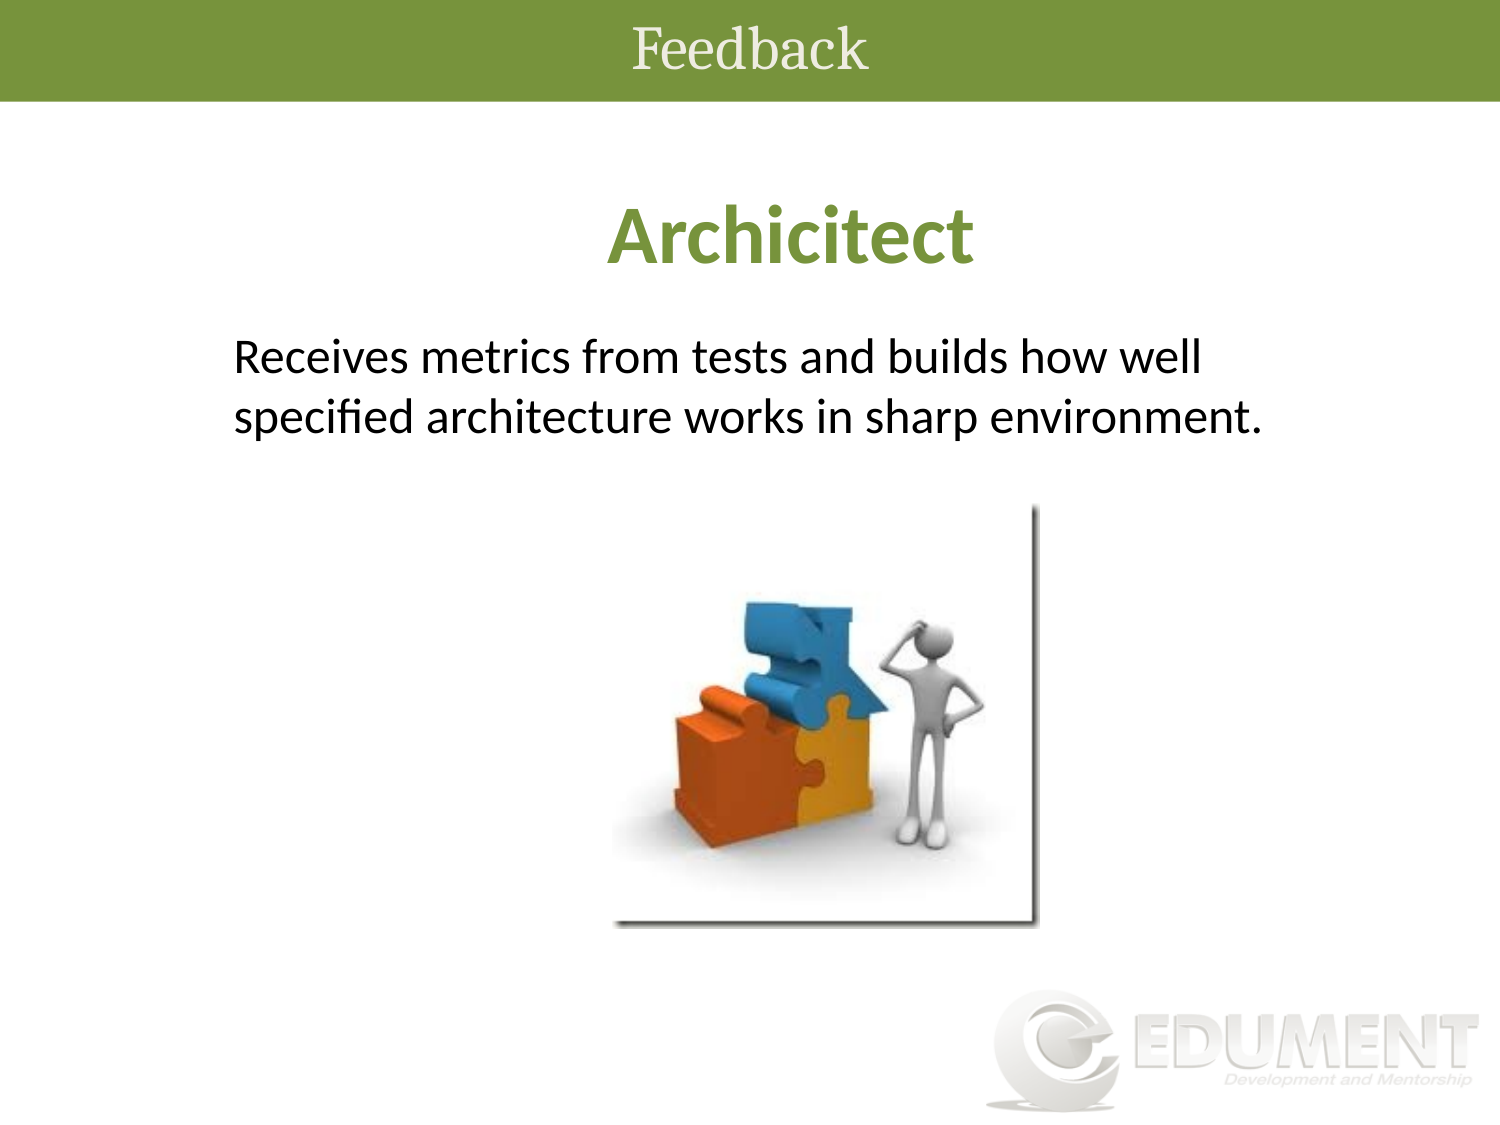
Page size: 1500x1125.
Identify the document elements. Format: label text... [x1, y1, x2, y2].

picture [612, 503, 1040, 929]
text_box Feedback [0, 0, 1500, 102]
text_box Archicitect Receives metrics from tests and builds how well specified architecture works in sharp environment. [218, 172, 1365, 953]
